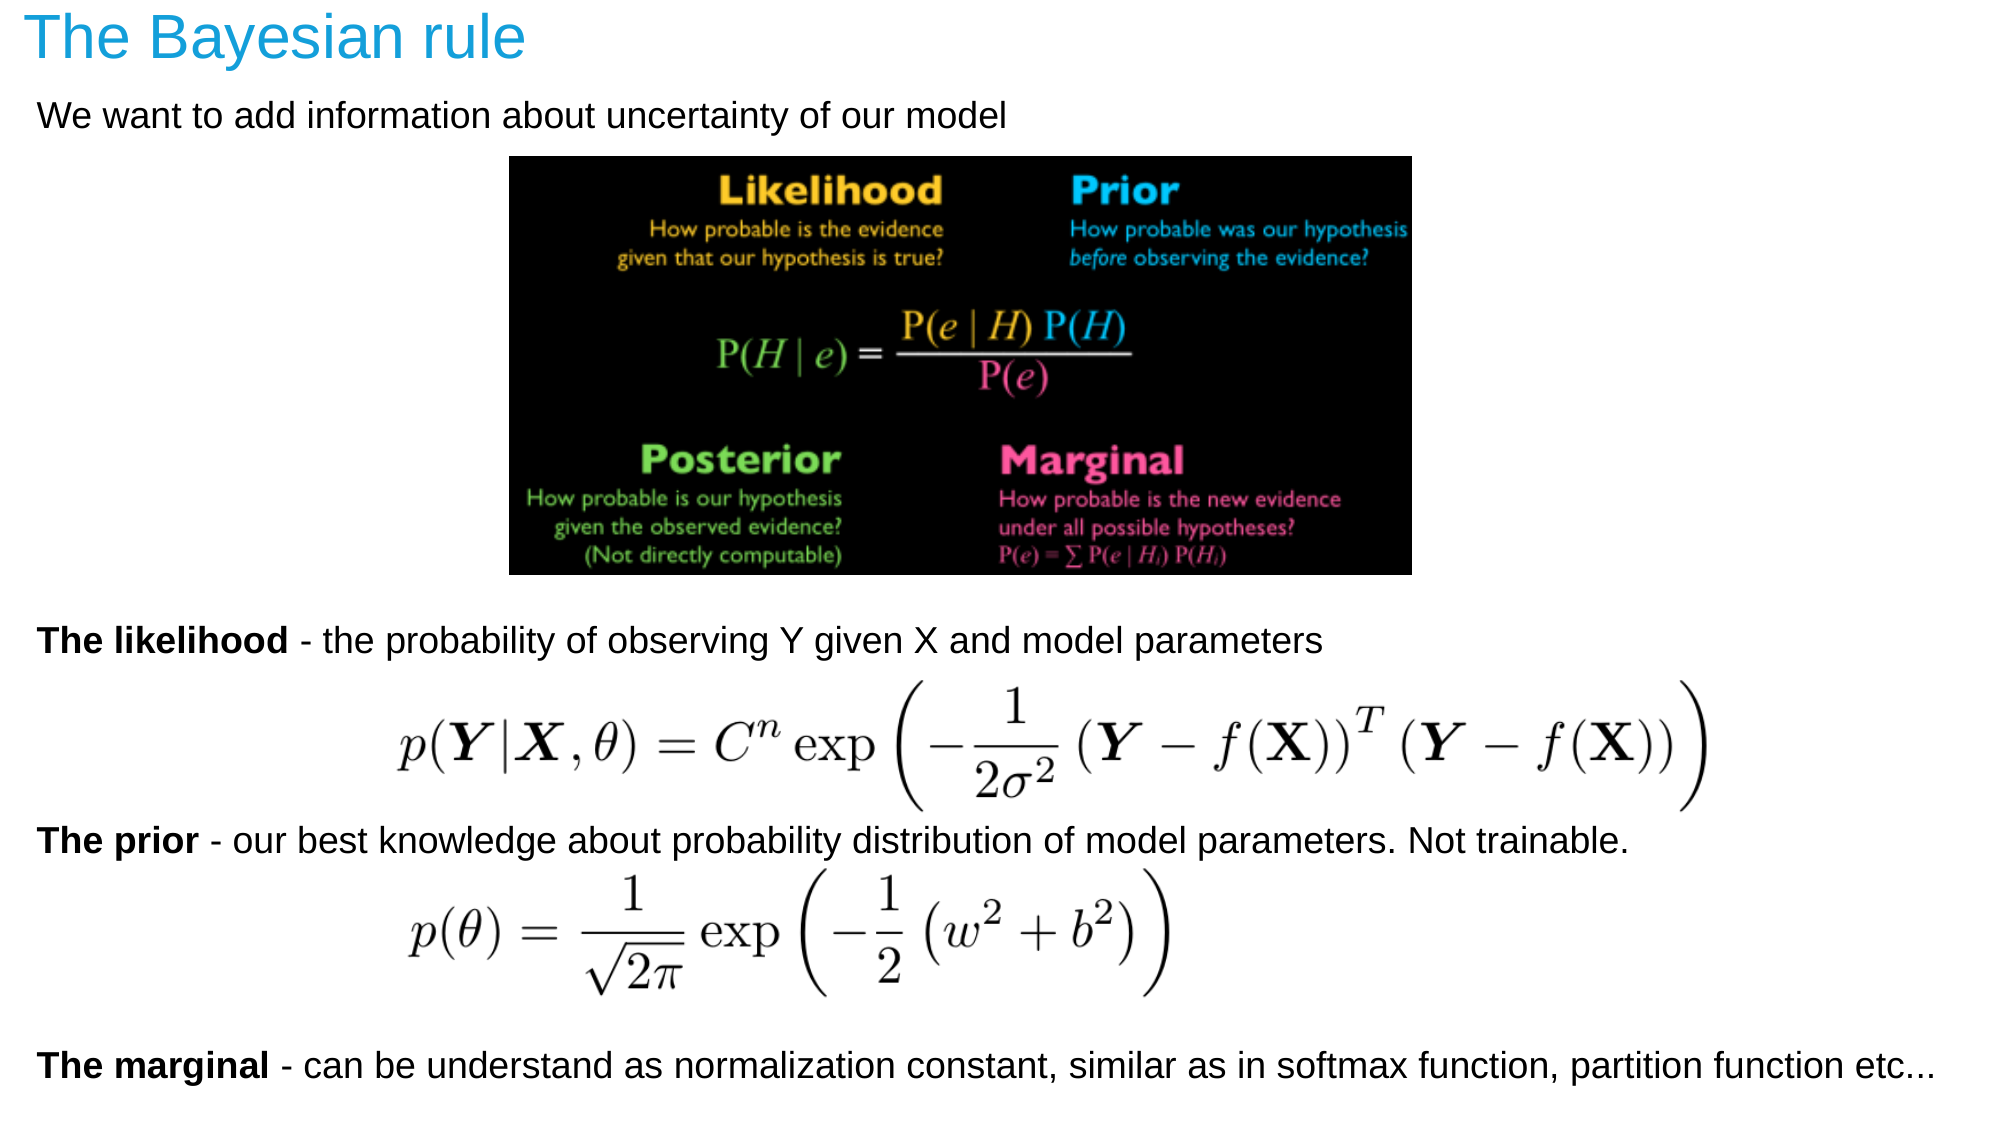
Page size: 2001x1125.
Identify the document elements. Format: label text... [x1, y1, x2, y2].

text_box The likelihood - the probability of observing Y given X and model parameters [21, 601, 1741, 690]
title The Bayesian rule [8, 26, 1814, 116]
picture [401, 856, 1175, 1011]
text_box The marginal - can be understand as normalization constant, similar as in softmax function, partition function etc... [21, 1026, 1967, 1115]
text_box We want to add information about uncertainty of our model [21, 76, 1741, 165]
picture [508, 155, 1412, 575]
picture [391, 663, 1726, 818]
text_box The prior - our best knowledge about probability distribution of model parameters. Not trainable. [21, 801, 1741, 890]
